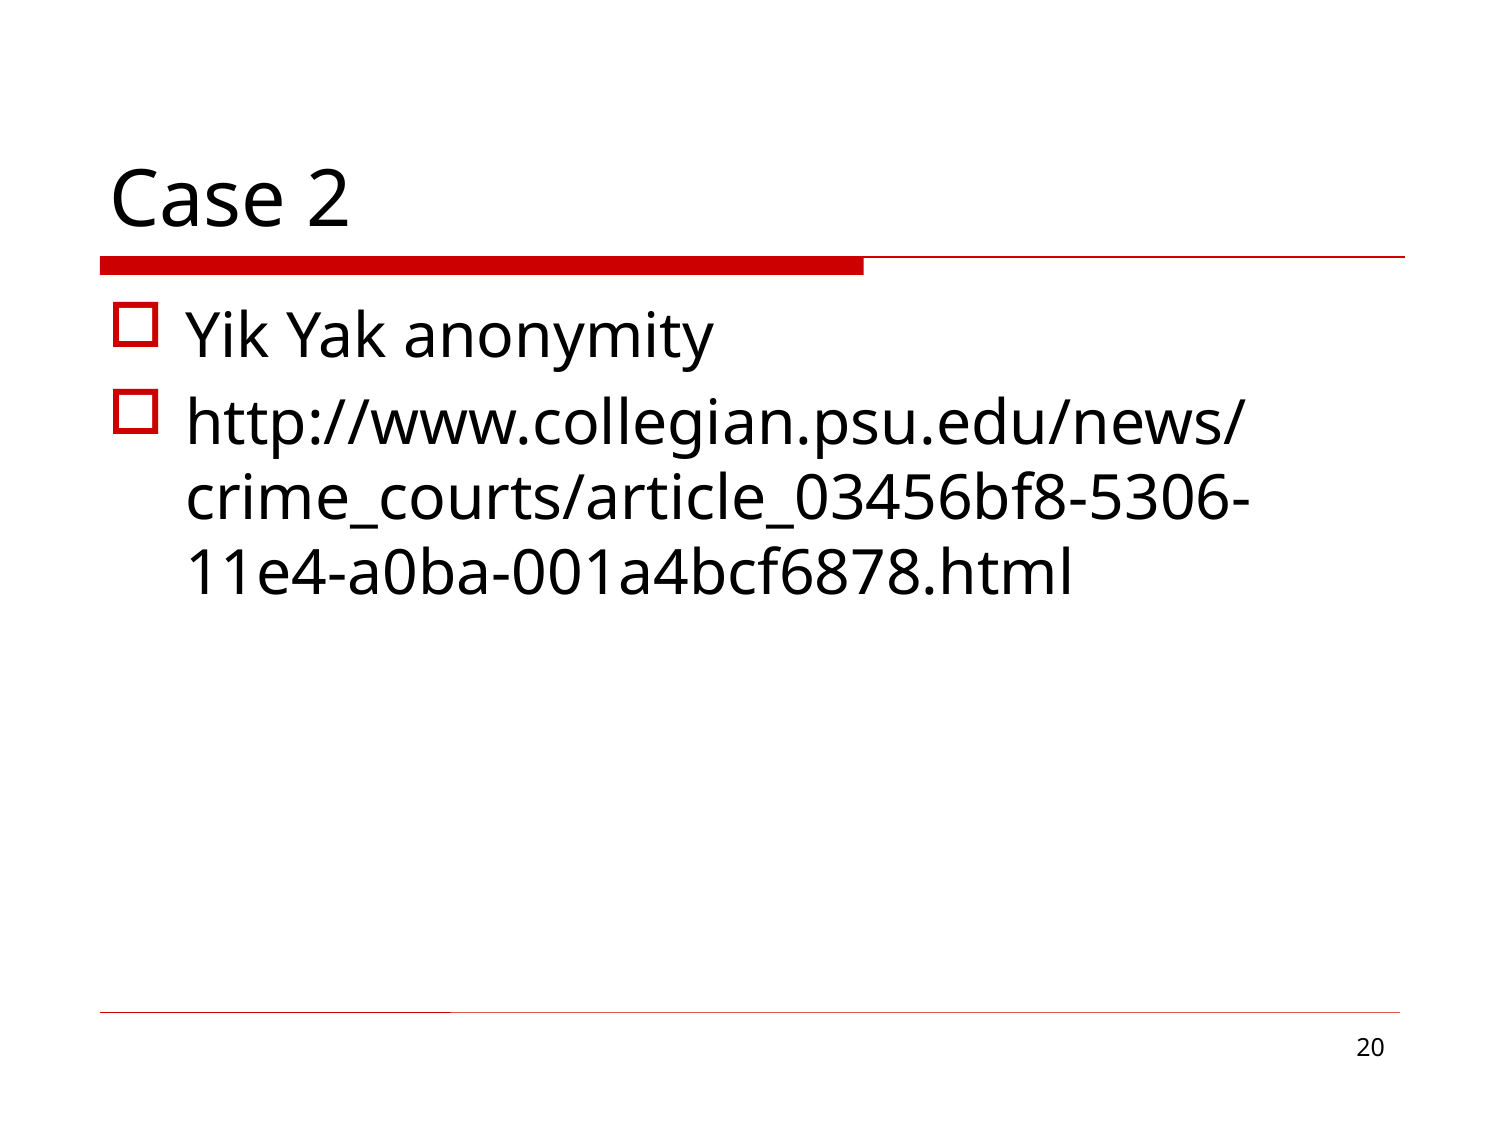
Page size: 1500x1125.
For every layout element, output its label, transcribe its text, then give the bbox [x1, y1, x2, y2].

title Case 2 [94, 50, 1407, 250]
slide_number 20 [1074, 1024, 1400, 1103]
list Yik Yak anonymity http://www.collegian.psu.edu/news/crime_courts/article_03456bf8-5306-11e4-a0ba-001a4bcf6878.html [92, 287, 1406, 988]
